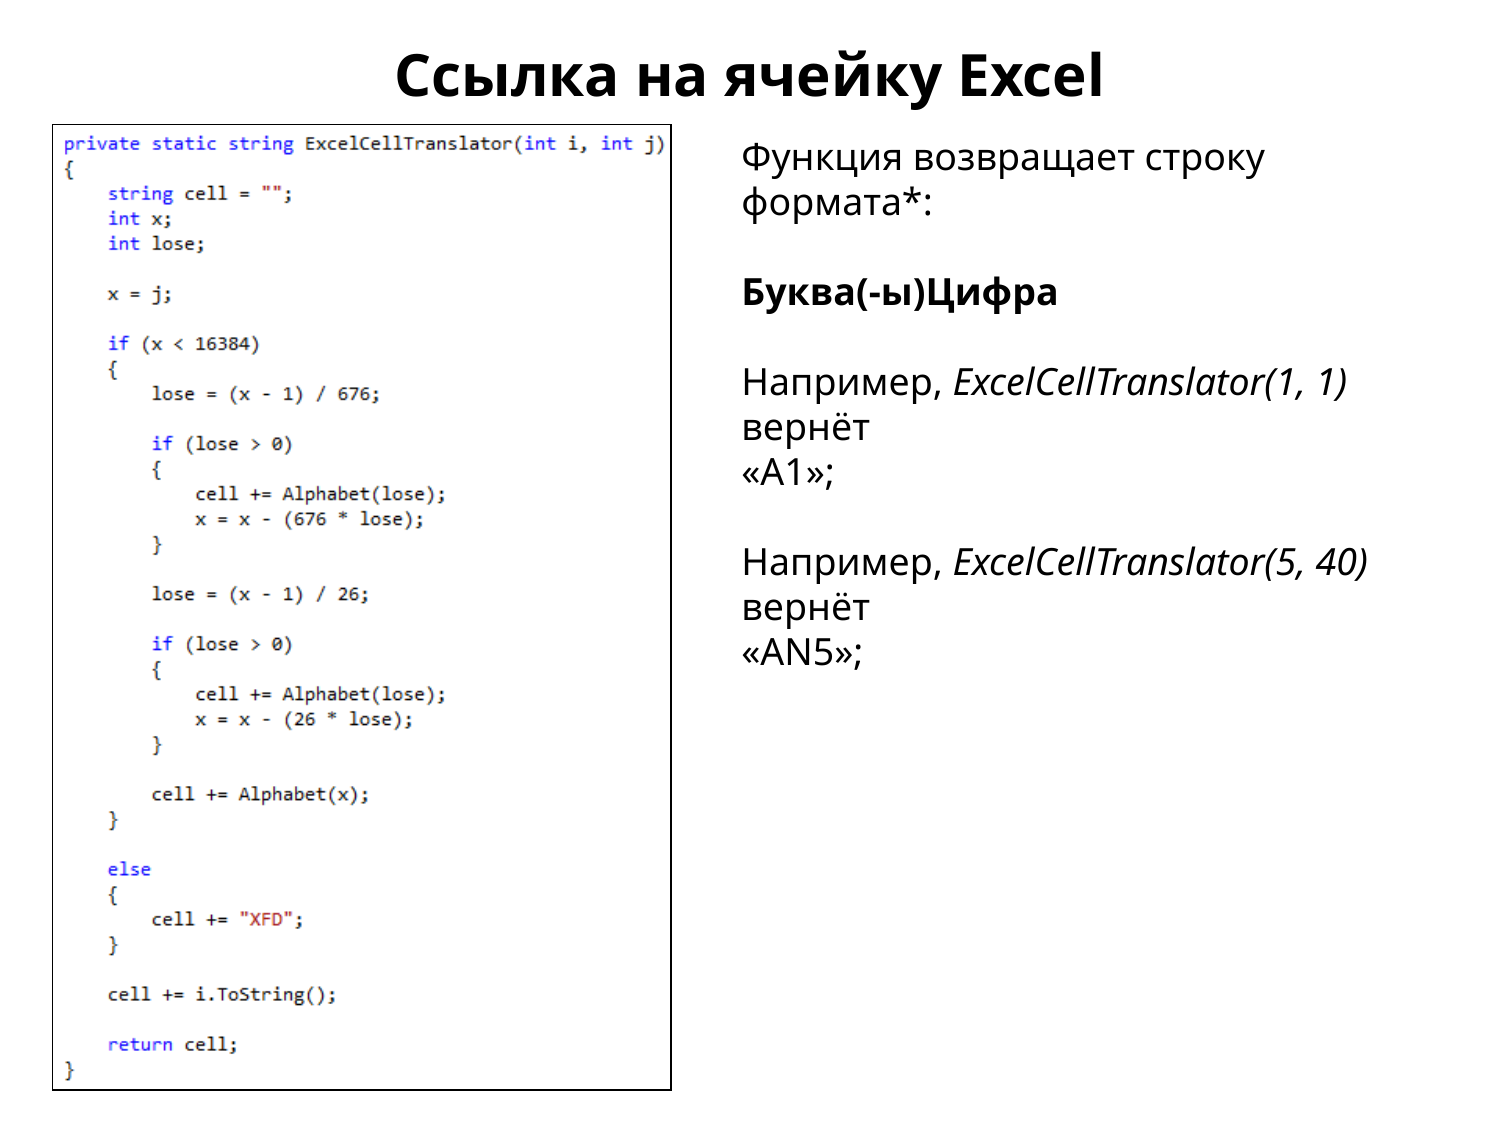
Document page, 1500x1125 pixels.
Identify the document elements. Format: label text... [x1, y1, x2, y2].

text_box Ссылка на ячейку Excel [17, 30, 1483, 116]
text_box Функция возвращает строку формата*: Буква(-ы)Цифра Например, ExcelCellTranslator(1, 1) вернёт «A1»; Например, ExcelCellTranslator(5, 40) вернёт «AN5»; [726, 125, 1459, 681]
picture [52, 125, 671, 1090]
